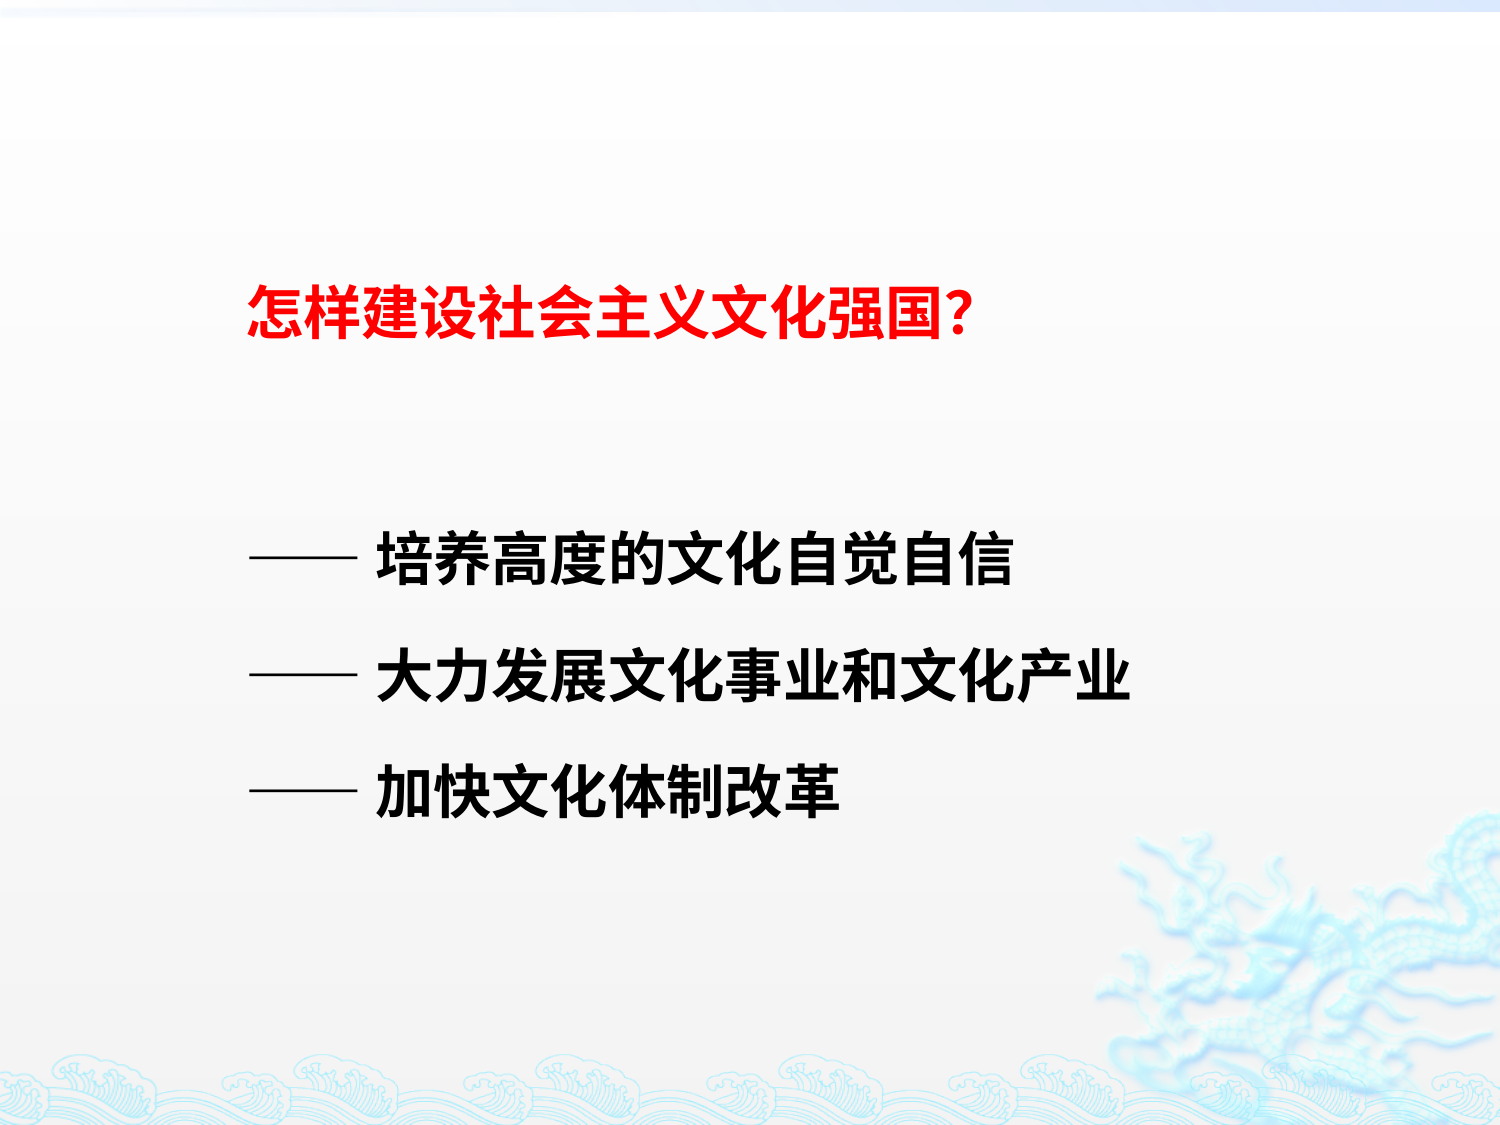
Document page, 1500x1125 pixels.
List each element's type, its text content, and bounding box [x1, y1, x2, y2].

text_box 怎样建设社会主义文化强国？ [230, 255, 1356, 368]
text_box ——培养高度的文化自觉自信 ——大力发展文化事业和文化产业 ——加快文化体制改革 [230, 479, 1368, 843]
